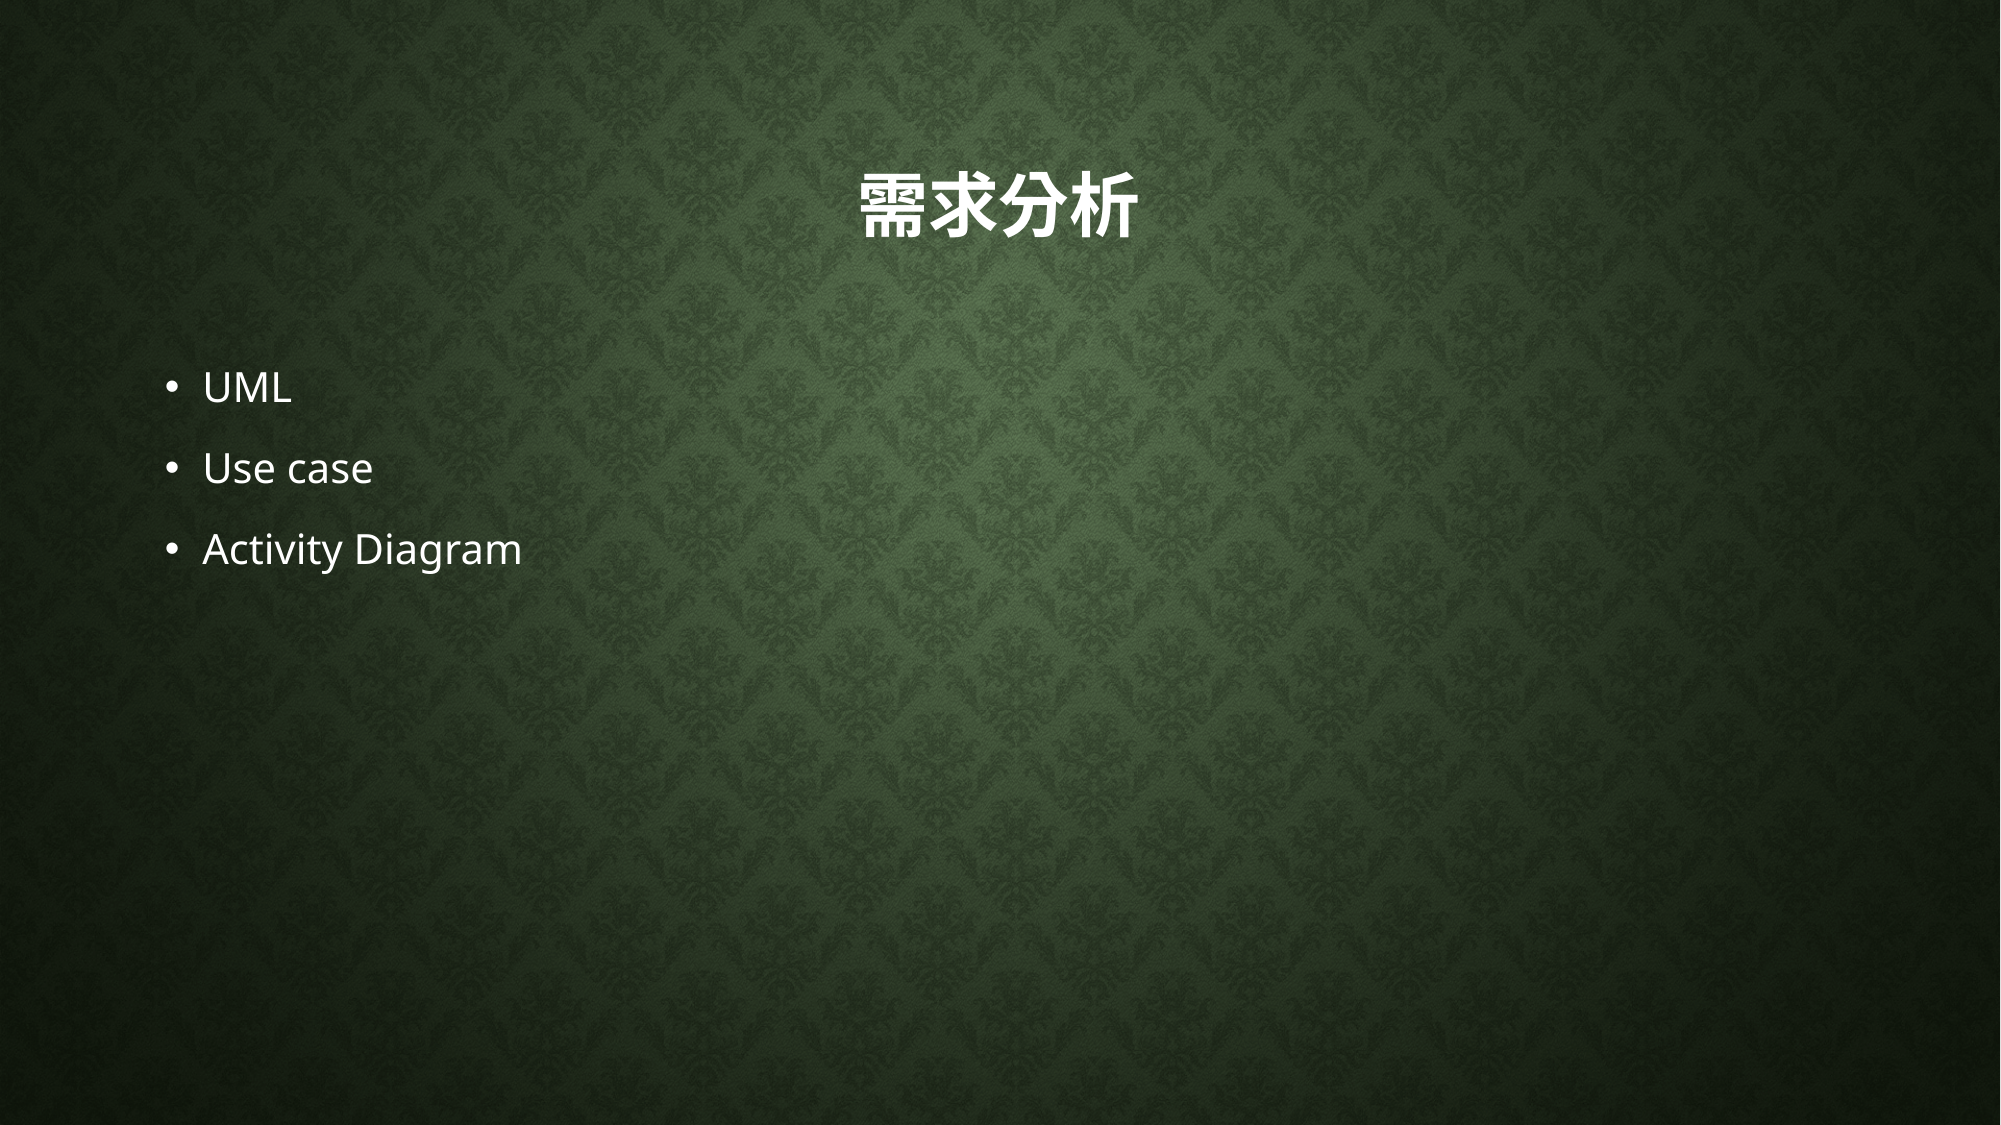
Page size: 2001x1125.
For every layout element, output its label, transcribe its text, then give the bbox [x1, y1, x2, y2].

list UML Use case Activity Diagram [149, 343, 1849, 950]
title 需求分析 [149, 99, 1849, 318]
